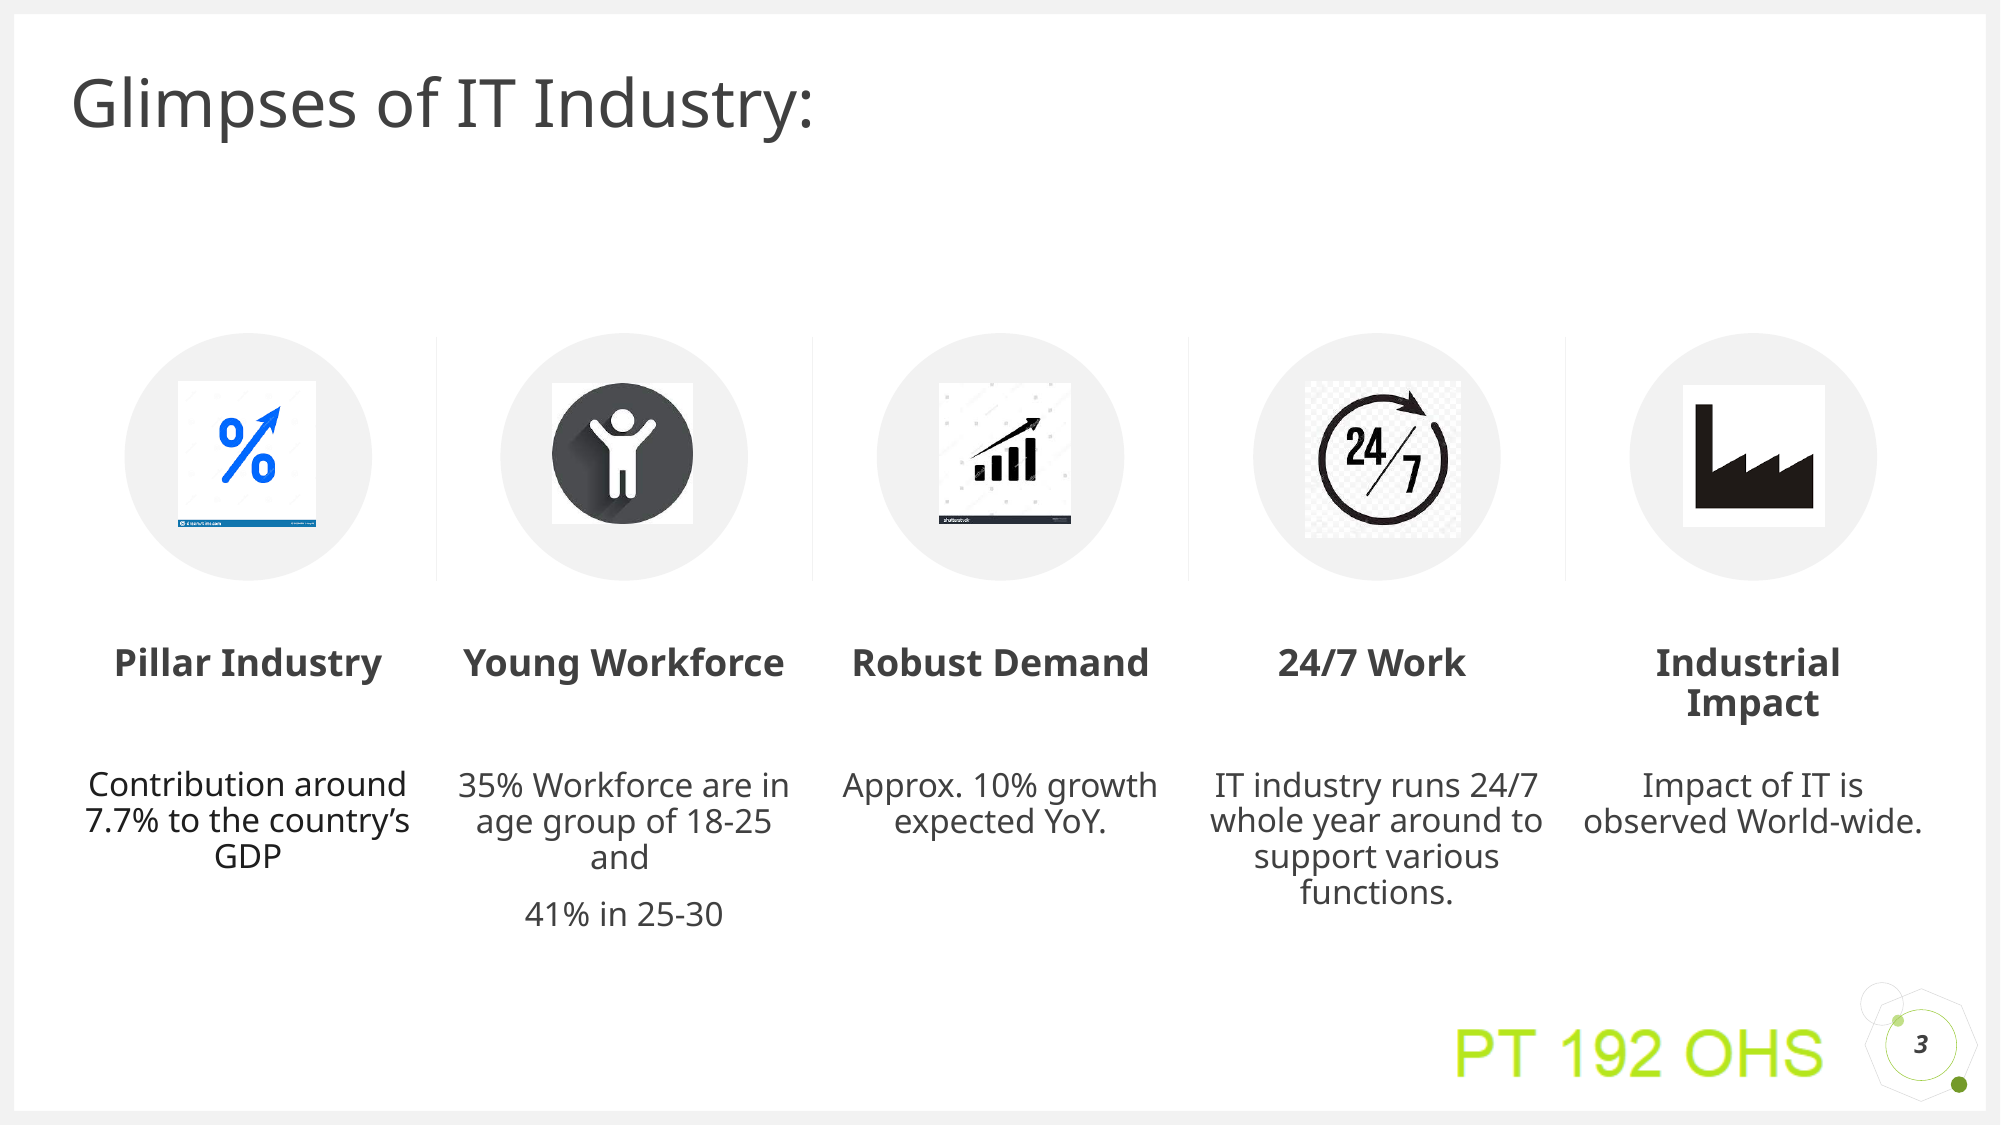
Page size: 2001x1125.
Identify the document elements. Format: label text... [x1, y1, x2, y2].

slide_number 3 [1885, 1009, 1957, 1081]
picture [1439, 1009, 1845, 1093]
list Industrial Impact [1576, 644, 1931, 727]
title Glimpses of IT Industry: [70, 70, 1932, 142]
list Contribution around 7.7% to the country’s GDP [70, 768, 426, 916]
list IT industry runs 24/7 whole year around to support various functions. [1199, 768, 1555, 916]
list Robust Demand [823, 644, 1178, 727]
picture [552, 383, 693, 524]
list Impact of IT is observed World-wide. [1576, 769, 1931, 917]
list 35% Workforce are in age group of 18-25 and 41% in 25-30 [447, 769, 802, 917]
list Approx. 10% growth expected YoY. [823, 769, 1178, 917]
picture [1683, 385, 1825, 527]
picture [939, 383, 1071, 524]
list Young Workforce [447, 644, 802, 727]
picture [1305, 381, 1461, 538]
list Pillar Industry [70, 644, 426, 727]
picture [178, 381, 316, 527]
list 24/7 Work [1199, 644, 1555, 727]
